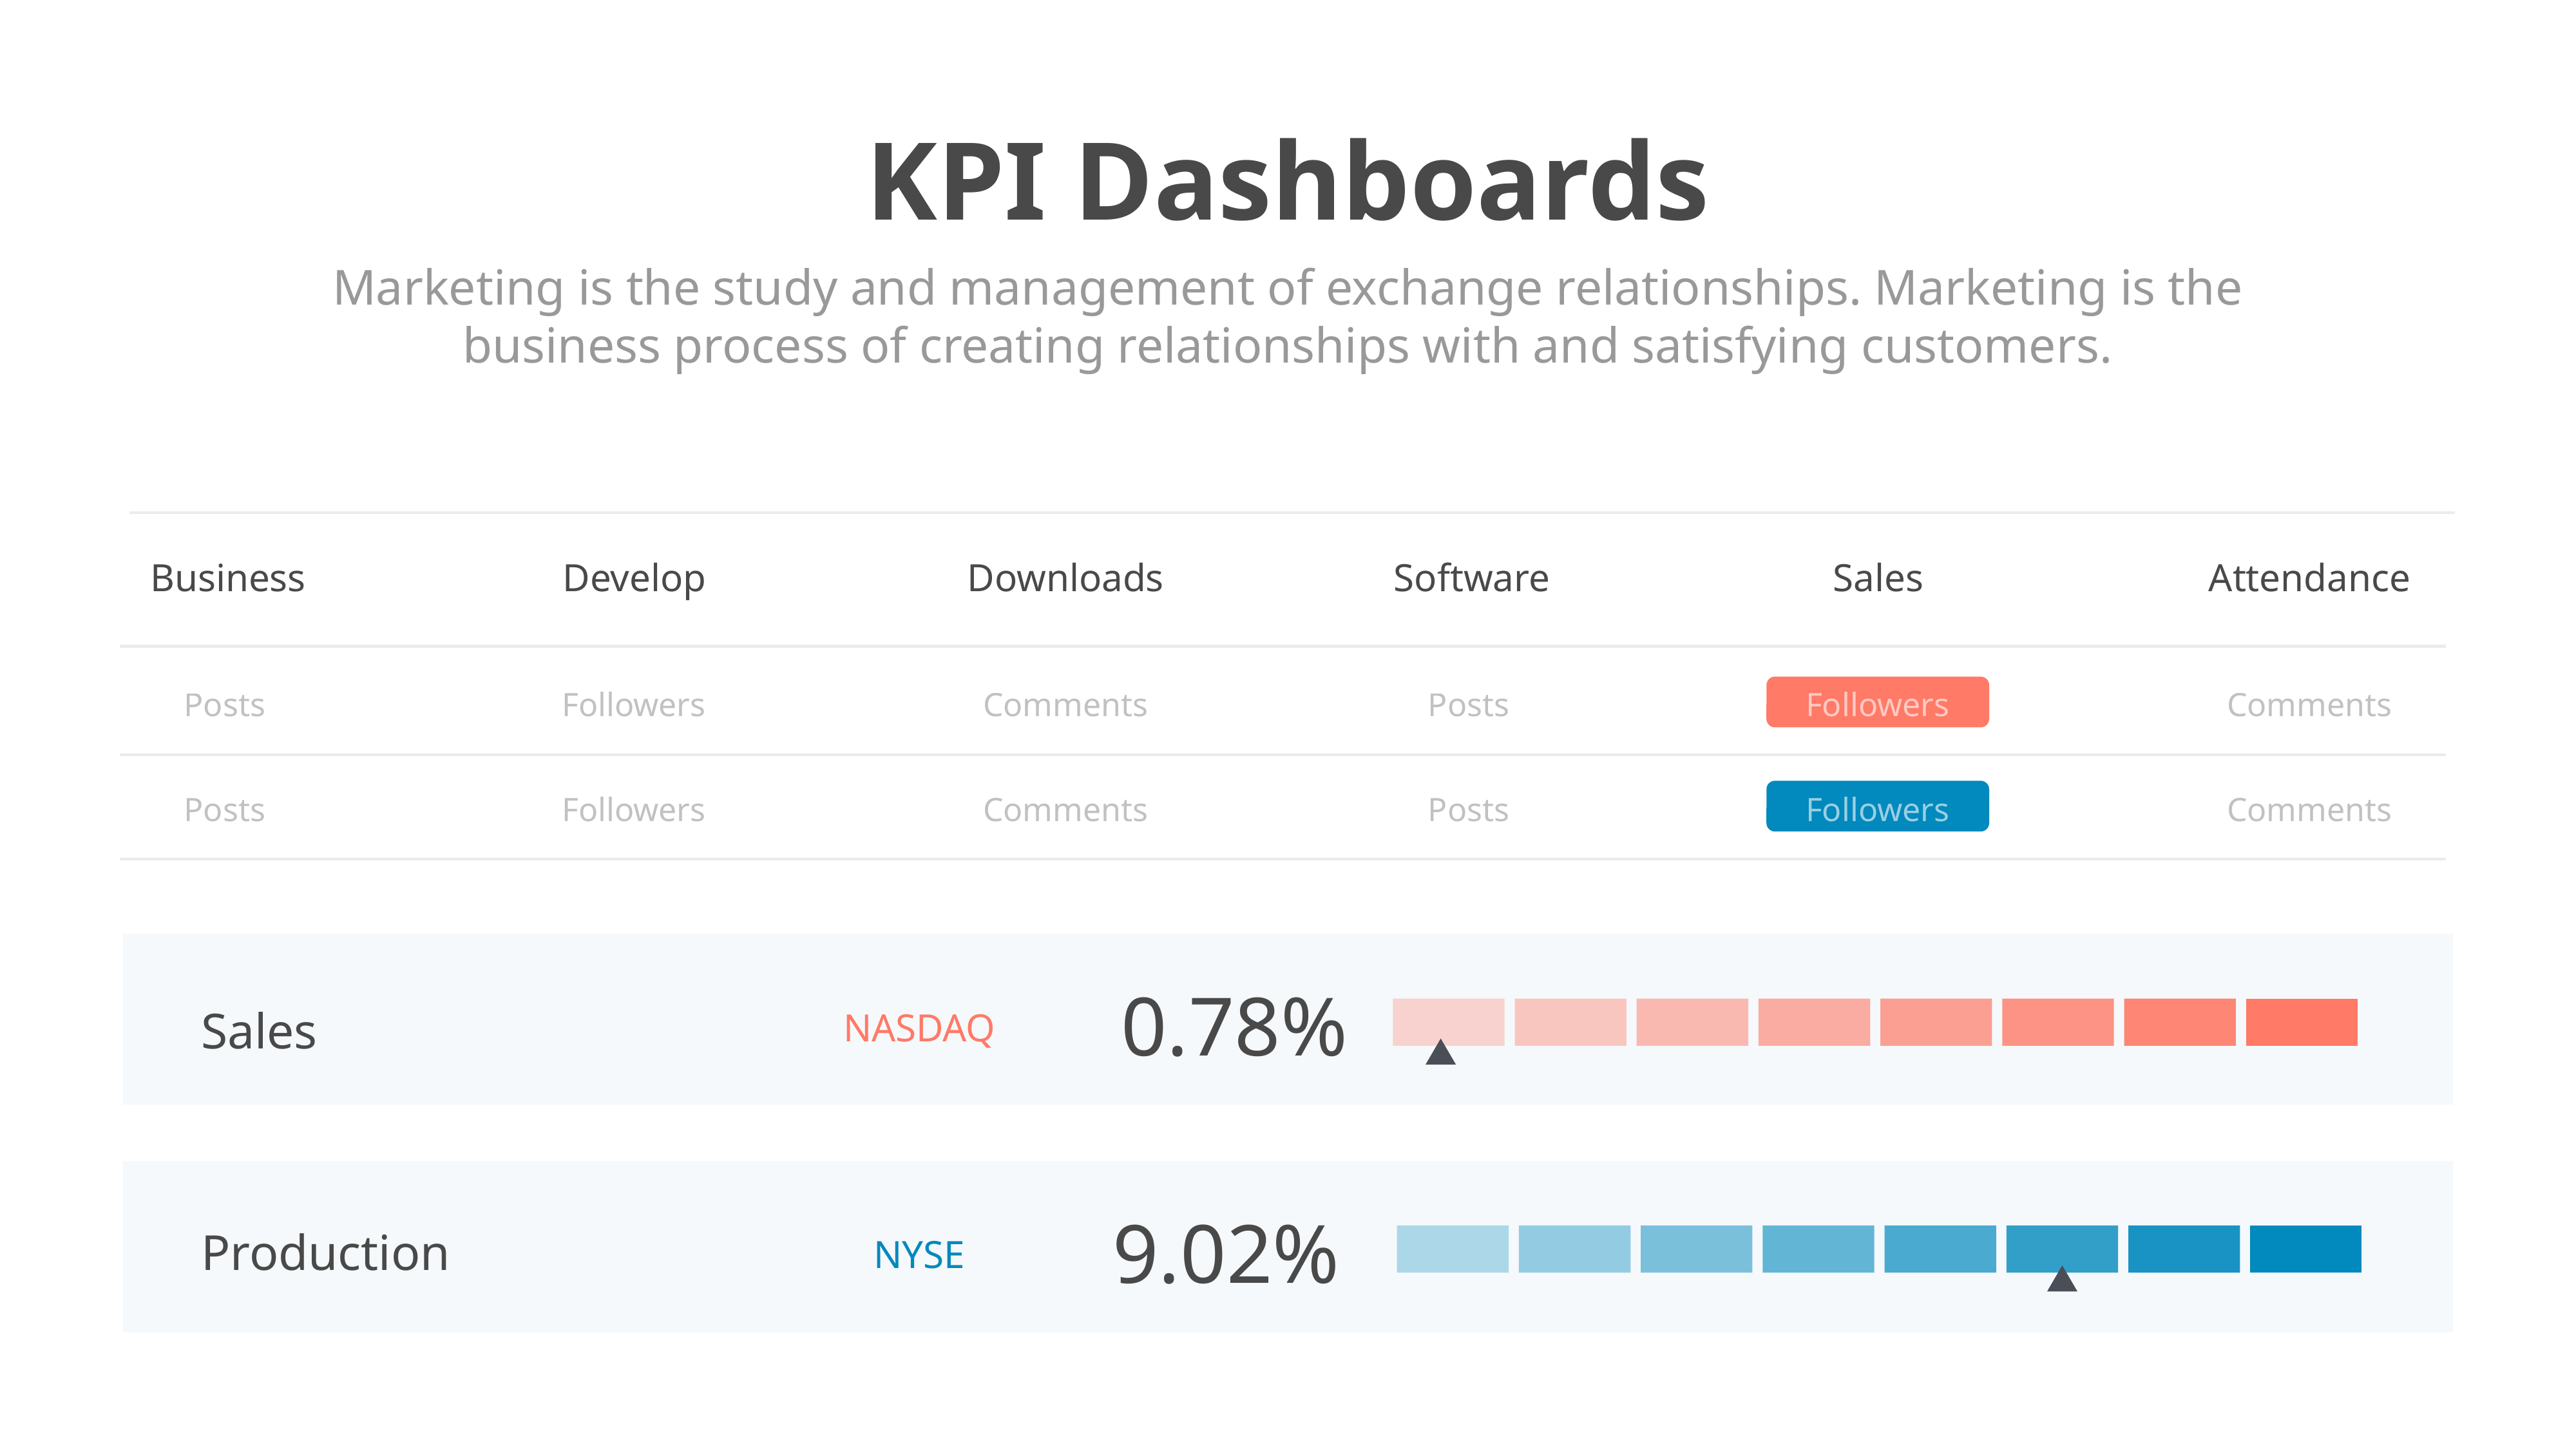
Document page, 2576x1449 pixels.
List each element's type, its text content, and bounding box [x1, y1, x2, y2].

text_box [2250, 1225, 2362, 1273]
text_box [2006, 1225, 2119, 1273]
text_box NASDAQ [766, 989, 1069, 1054]
text_box NYSE [766, 1216, 1073, 1281]
text_box [1758, 998, 1871, 1046]
text_box [2046, 1265, 2078, 1292]
text_box [1762, 1225, 1875, 1273]
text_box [64, 512, 2523, 859]
text_box [122, 1160, 2454, 1333]
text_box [281, 108, 2295, 379]
text_box [2002, 998, 2114, 1046]
text_box [1426, 1038, 1456, 1065]
text_box [1518, 1225, 1631, 1273]
text_box [1641, 1225, 1753, 1273]
text_box [1514, 998, 1627, 1046]
text_box 9.02% [1094, 1198, 1350, 1305]
text_box [2124, 998, 2236, 1046]
text_box [1884, 1225, 1996, 1273]
text_box [1636, 998, 1749, 1046]
text_box Sales [191, 995, 575, 1063]
text_box 0.78% [1069, 970, 1357, 1077]
text_box [1393, 998, 1505, 1046]
text_box [122, 933, 2454, 1105]
text_box [1880, 998, 1992, 1046]
text_box [1397, 1225, 1509, 1273]
text_box [2246, 998, 2358, 1046]
text_box Production [191, 1217, 575, 1285]
text_box [2128, 1225, 2240, 1273]
